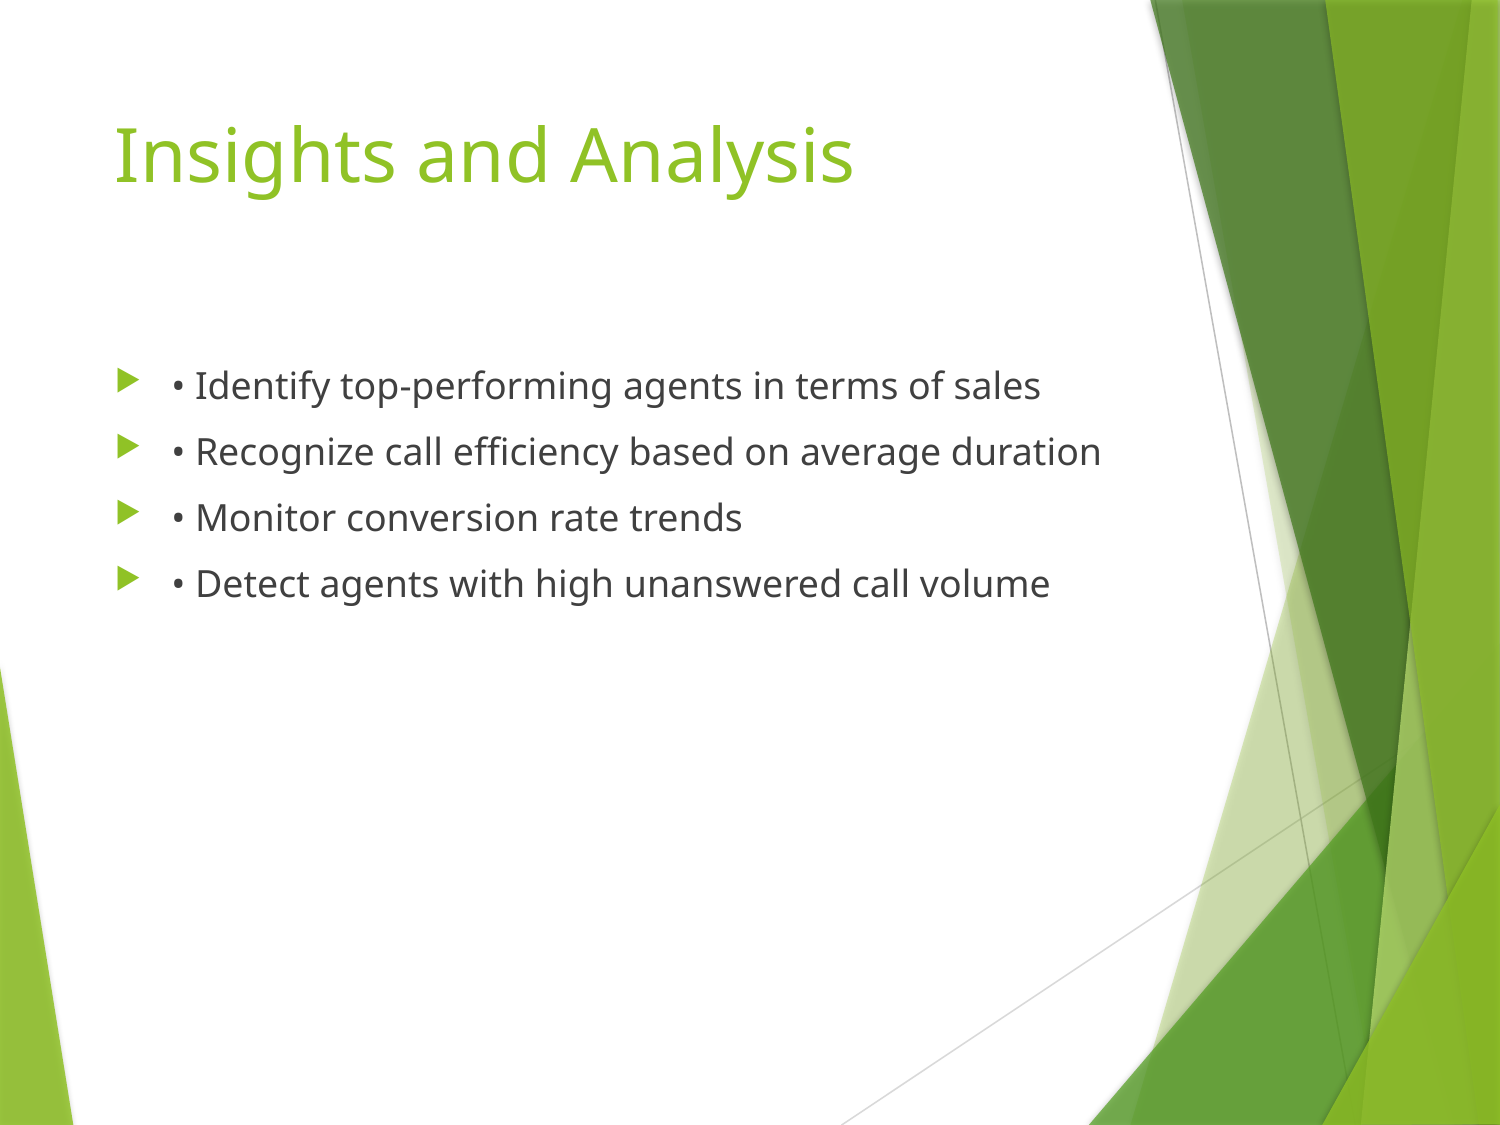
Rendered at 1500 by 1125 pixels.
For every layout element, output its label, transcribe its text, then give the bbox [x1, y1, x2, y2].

list • Identify top-performing agents in terms of sales • Recognize call efficiency based on average duration • Monitor conversion rate trends • Detect agents with high unanswered call volume [99, 354, 1142, 992]
title Insights and Analysis [99, 99, 1142, 317]
